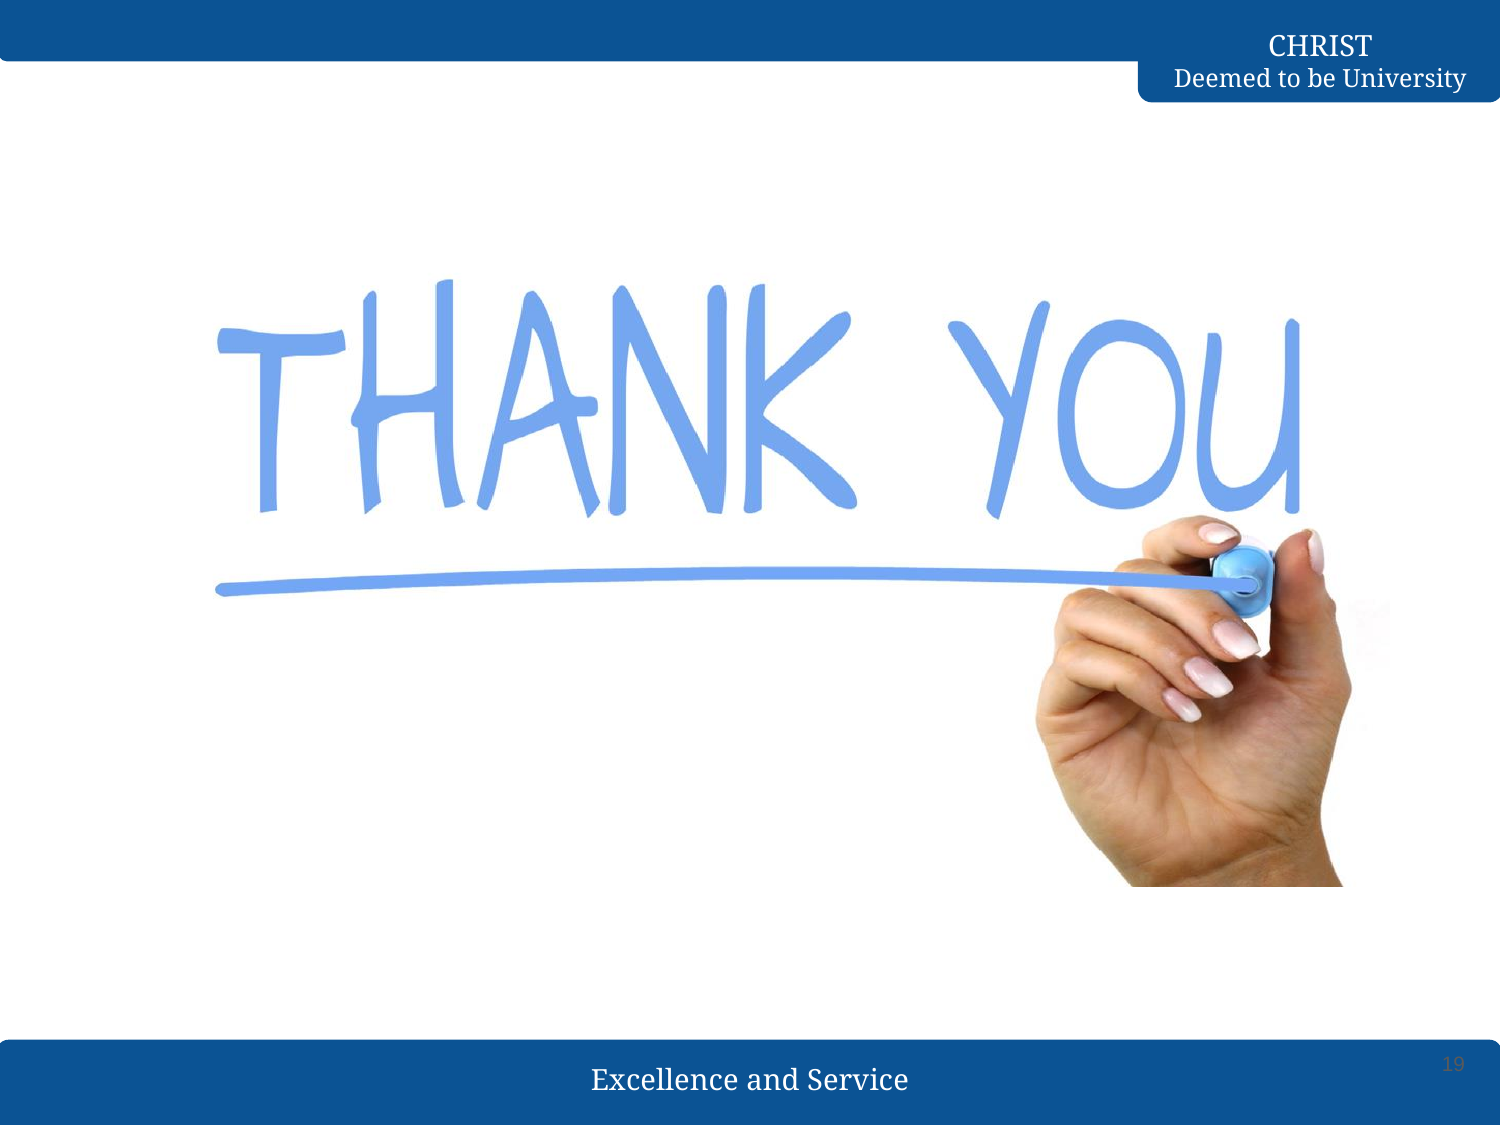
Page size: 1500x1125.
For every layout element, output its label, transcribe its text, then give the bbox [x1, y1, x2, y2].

slide_number ‹#› [1389, 1019, 1480, 1106]
picture [147, 259, 1391, 887]
